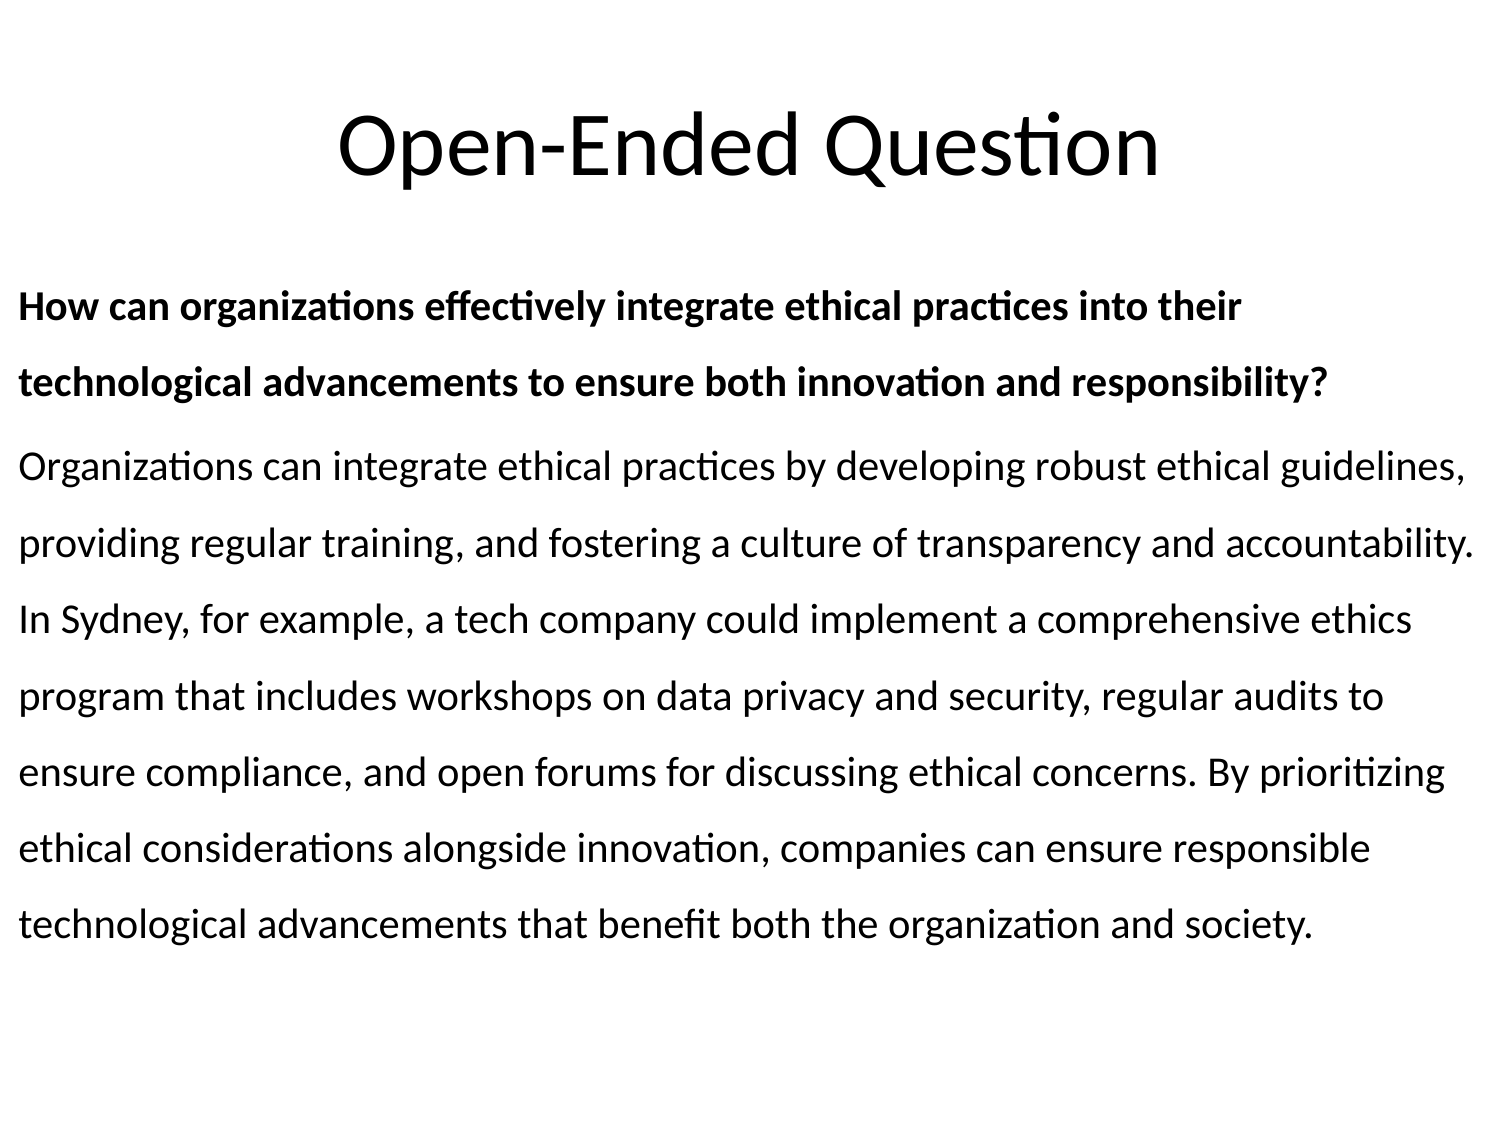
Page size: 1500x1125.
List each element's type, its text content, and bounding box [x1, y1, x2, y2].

list How can organizations effectively integrate ethical practices into their technological advancements to ensure both innovation and responsibility? Organizations can integrate ethical practices by developing robust ethical guidelines, providing regular training, and fostering a culture of transparency and accountability. In Sydney, for example, a tech company could implement a comprehensive ethics program that includes workshops on data privacy and security, regular audits to ensure compliance, and open forums for discussing ethical concerns. By prioritizing ethical considerations alongside innovation, companies can ensure responsible technological advancements that benefit both the organization and society. [3, 244, 1497, 1038]
title Open-Ended Question [75, 45, 1425, 233]
